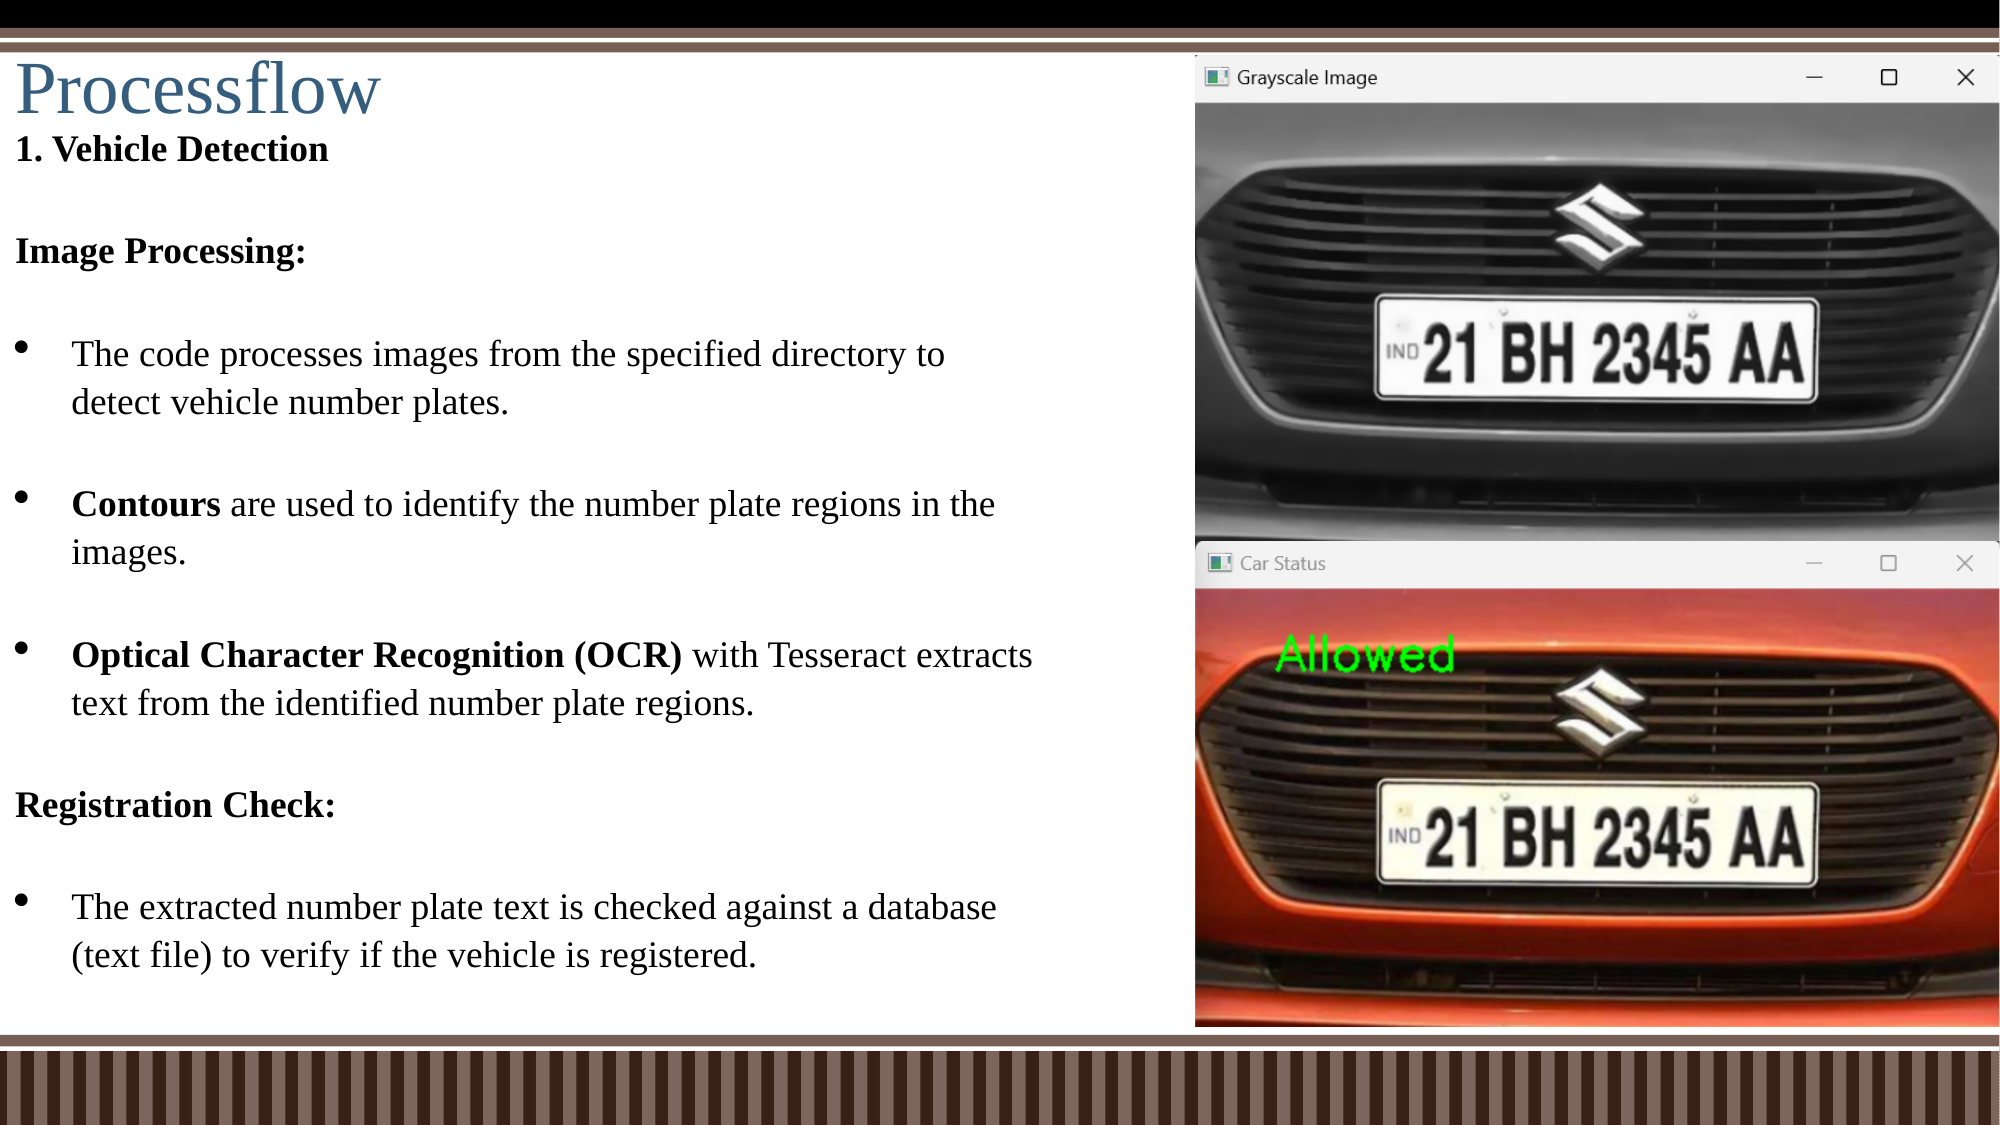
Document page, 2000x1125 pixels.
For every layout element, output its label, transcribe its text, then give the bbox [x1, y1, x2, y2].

picture [1195, 55, 2000, 1027]
title Processflow [0, 30, 1282, 137]
list 1. Vehicle Detection Image Processing: The code processes images from the specified directory to detect vehicle number plates. Contours are used to identify the number plate regions in the images. Optical Character Recognition (OCR) with Tesseract extracts text from the identified number plate regions. Registration Check: The extracted number plate text is checked against a database (text file) to verify if the vehicle is registered. [0, 113, 1059, 1025]
text_box [252, 937, 1195, 1025]
